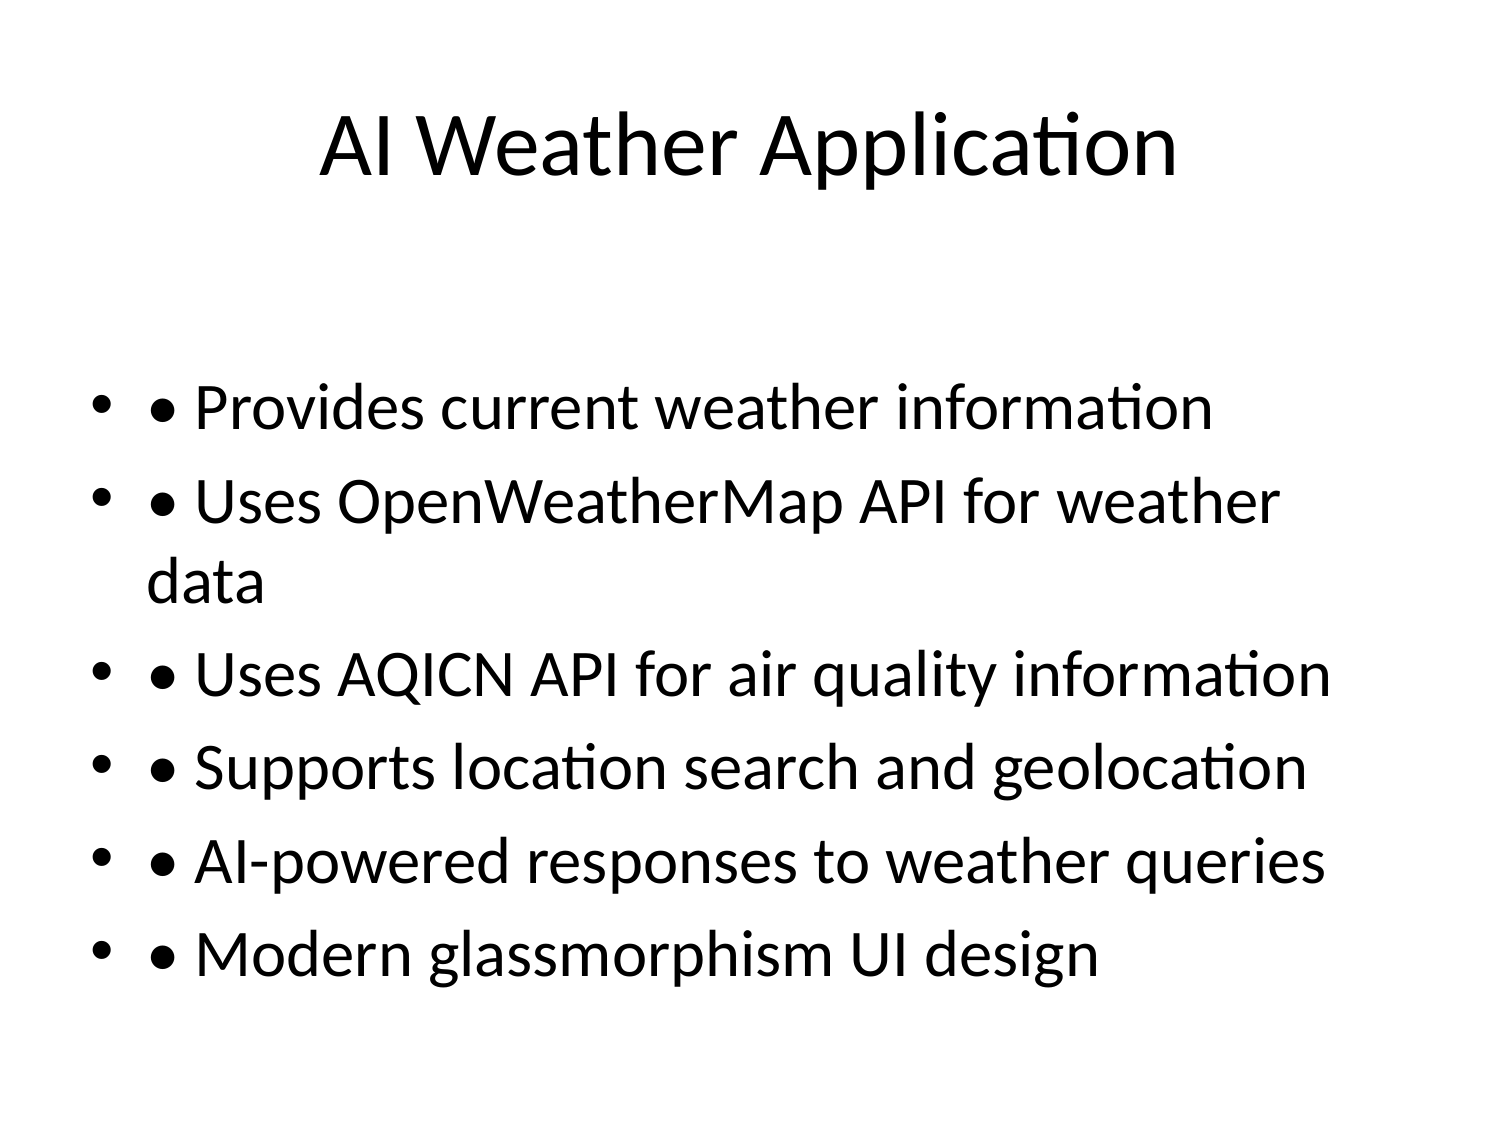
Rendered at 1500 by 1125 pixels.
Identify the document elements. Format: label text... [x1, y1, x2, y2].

title AI Weather Application [75, 45, 1425, 233]
list • Provides current weather information • Uses OpenWeatherMap API for weather data • Uses AQICN API for air quality information • Supports location search and geolocation • AI-powered responses to weather queries • Modern glassmorphism UI design [75, 262, 1425, 1005]
